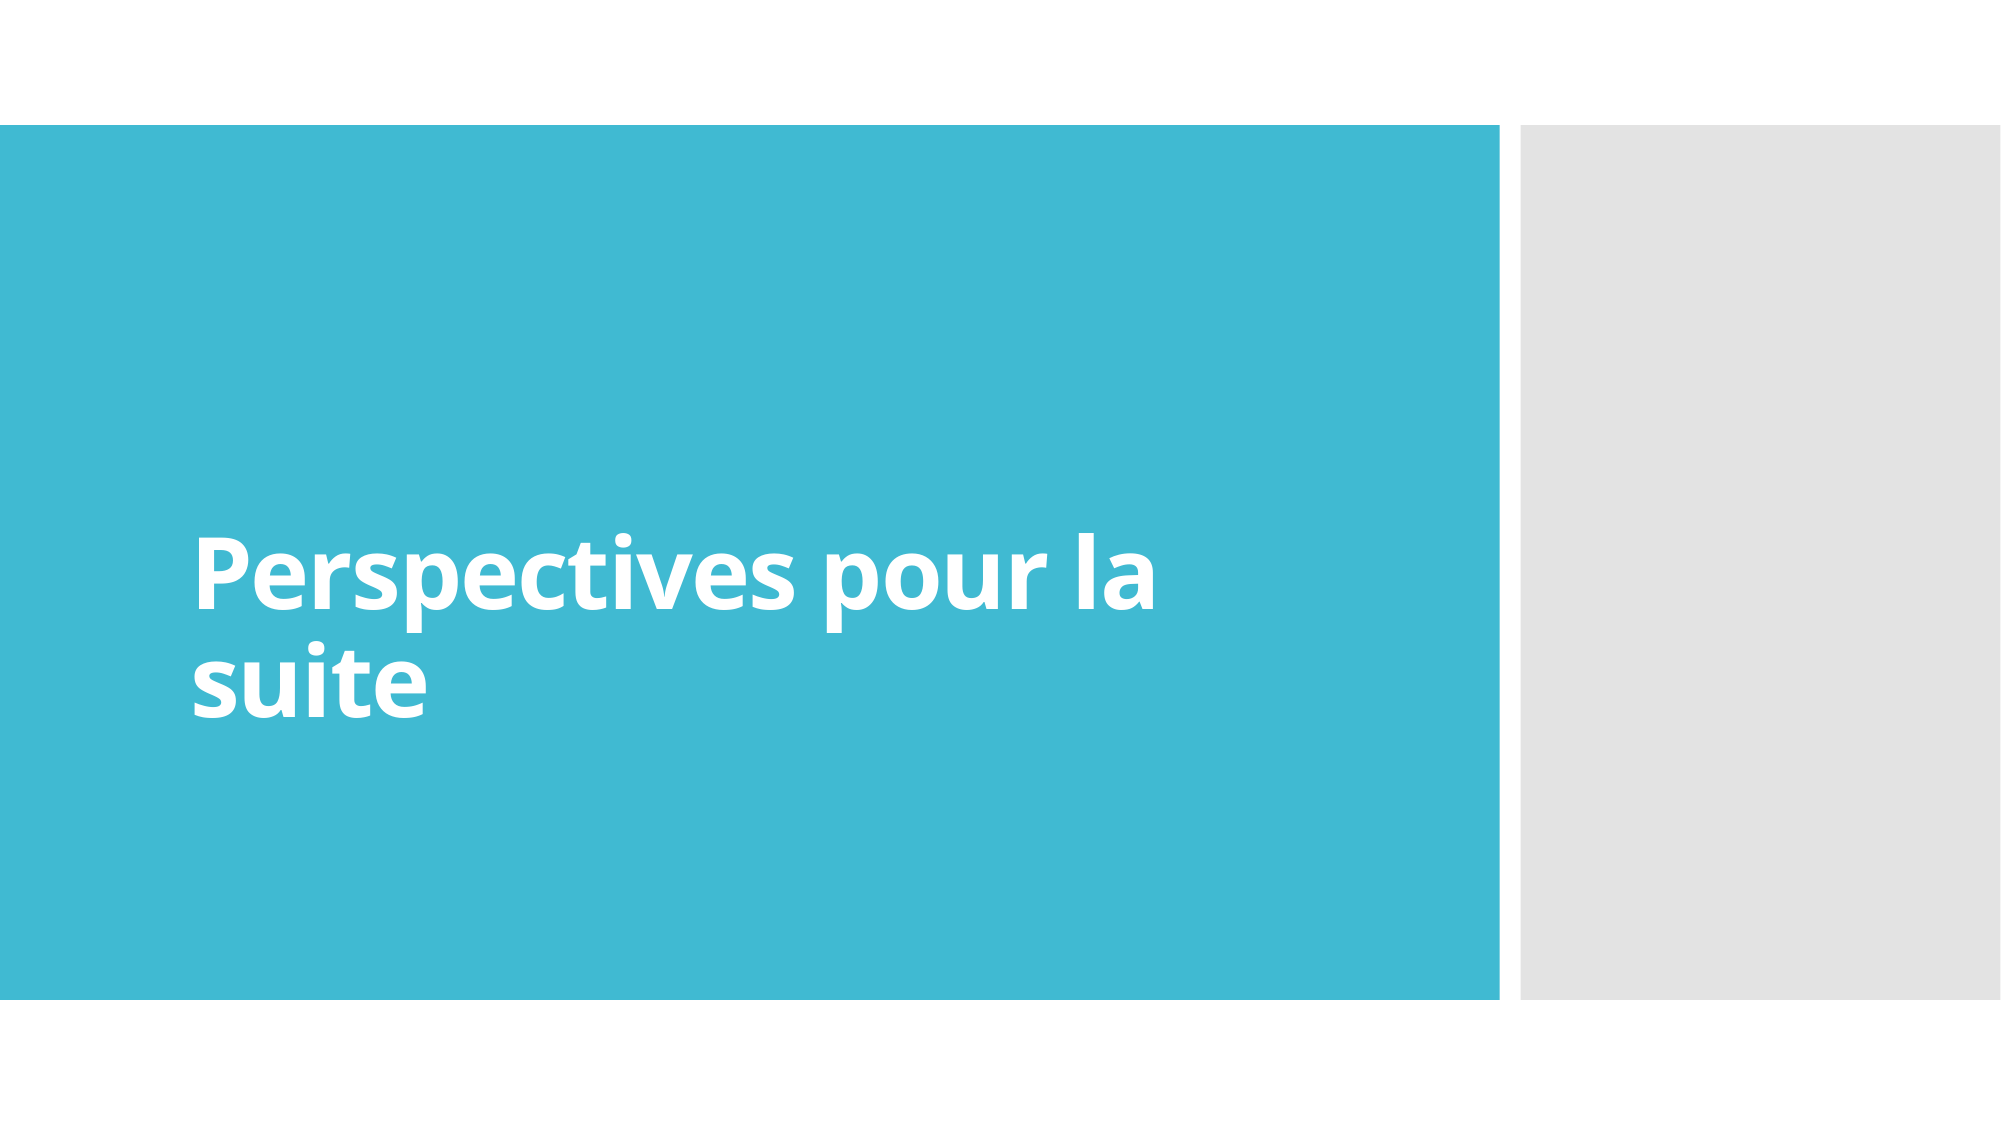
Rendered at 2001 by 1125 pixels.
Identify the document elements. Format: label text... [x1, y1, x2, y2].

title Perspectives pour la suite [175, 213, 1376, 747]
